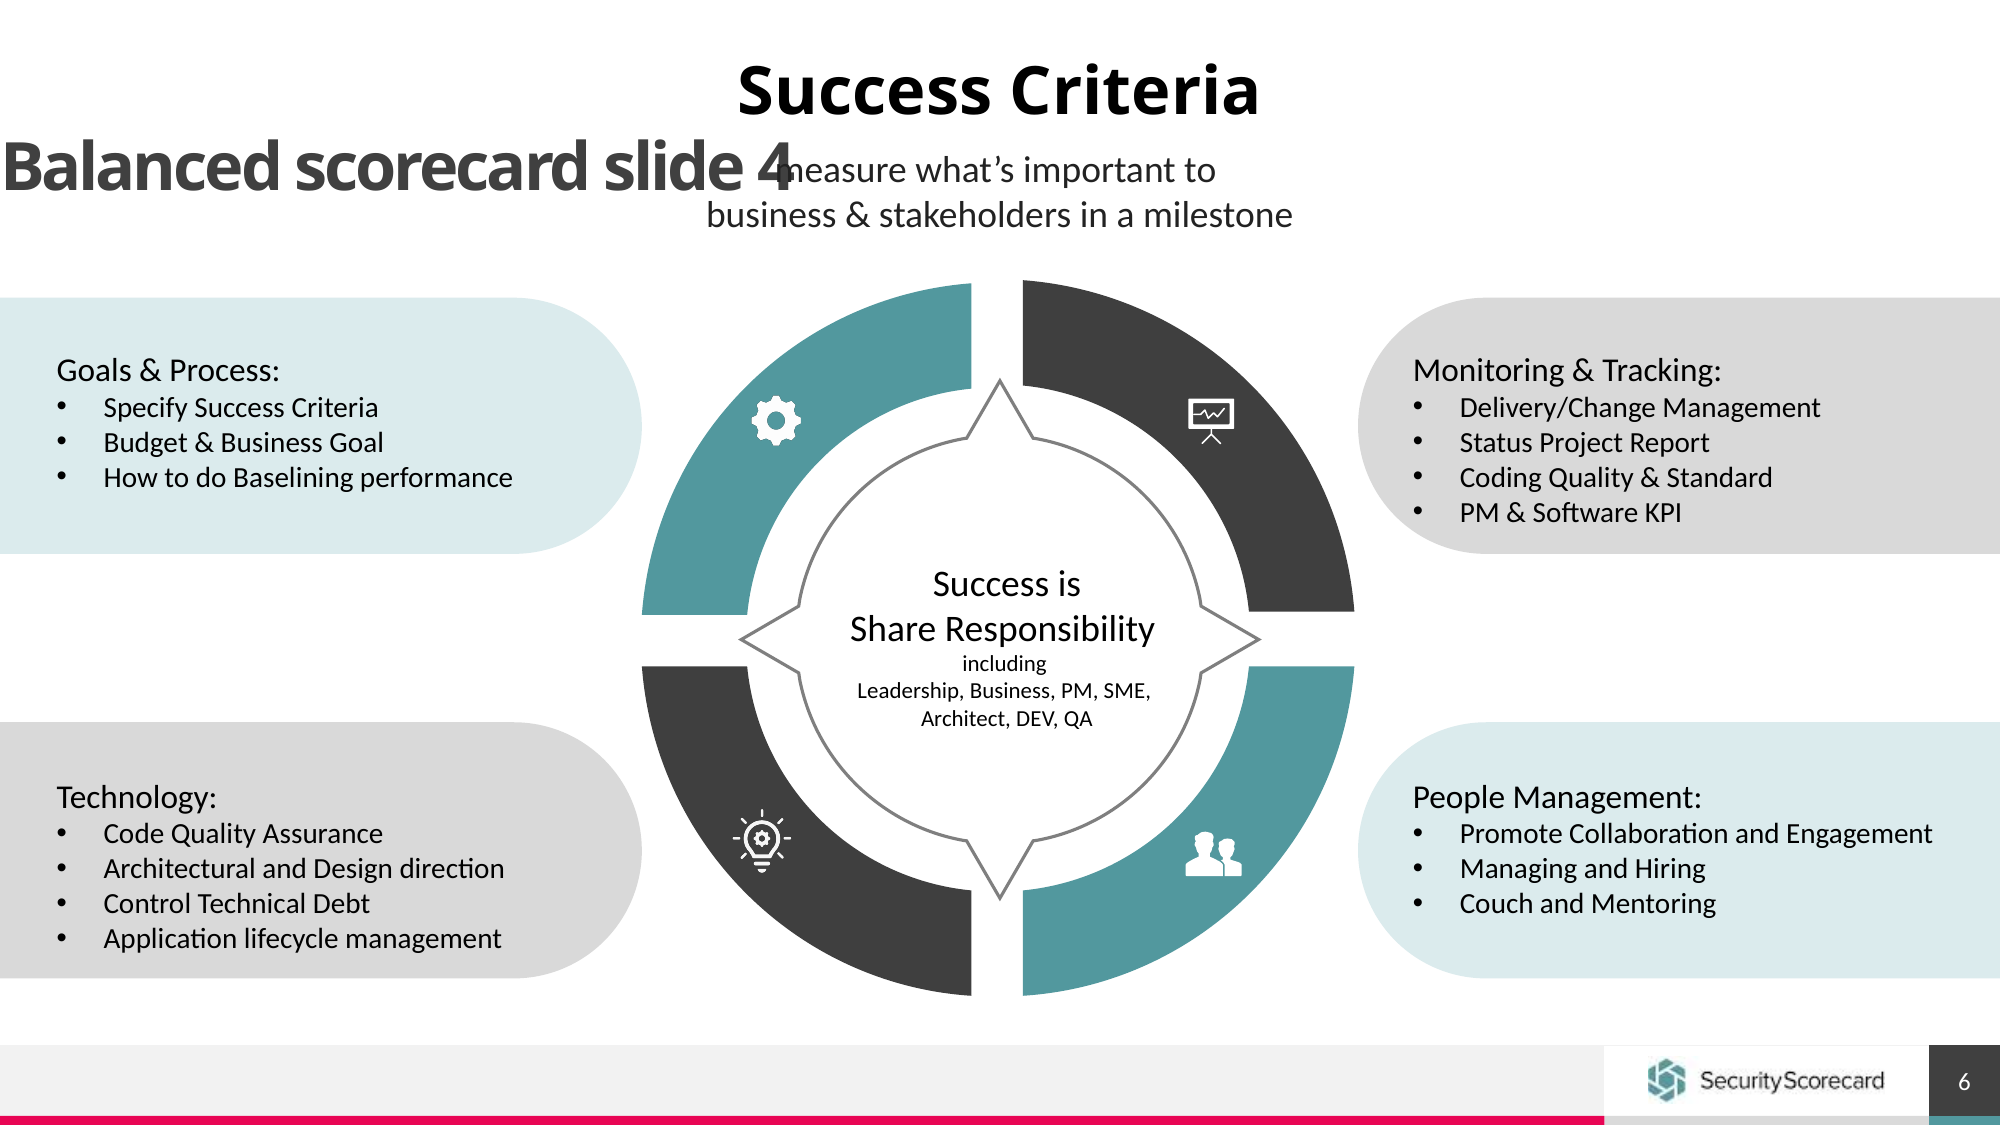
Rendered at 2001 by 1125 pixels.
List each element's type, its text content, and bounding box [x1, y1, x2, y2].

picture [1648, 1056, 1885, 1104]
picture [741, 385, 811, 456]
text_box Success Criteria [240, 48, 1760, 129]
picture [727, 806, 798, 877]
text_box 6 [1929, 1045, 2000, 1116]
text_box Technology: Code Quality Assurance Architectural and Design direction Control Technical Debt Application lifecycle management [56, 774, 588, 955]
title Balanced scorecard slide 4 [0, 59, 1725, 278]
text_box [1356, 721, 2000, 980]
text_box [641, 280, 1355, 996]
text_box Goals & Process: Specify Success Criteria Budget & Business Goal How to do Baselining performance [56, 348, 543, 494]
text_box [1356, 296, 2000, 555]
text_box People Management: Promote Collaboration and Engagement Managing and Hiring Couch and Mentoring [1412, 774, 1985, 920]
text_box Monitoring & Tracking: Delivery/Change Management Status Project Report Coding Quality & Standard PM & Software KPI [1412, 348, 1944, 529]
text_box measure what’s important to business & stakeholders in a milestone [240, 145, 1760, 236]
text_box [0, 721, 641, 980]
text_box [0, 296, 641, 555]
